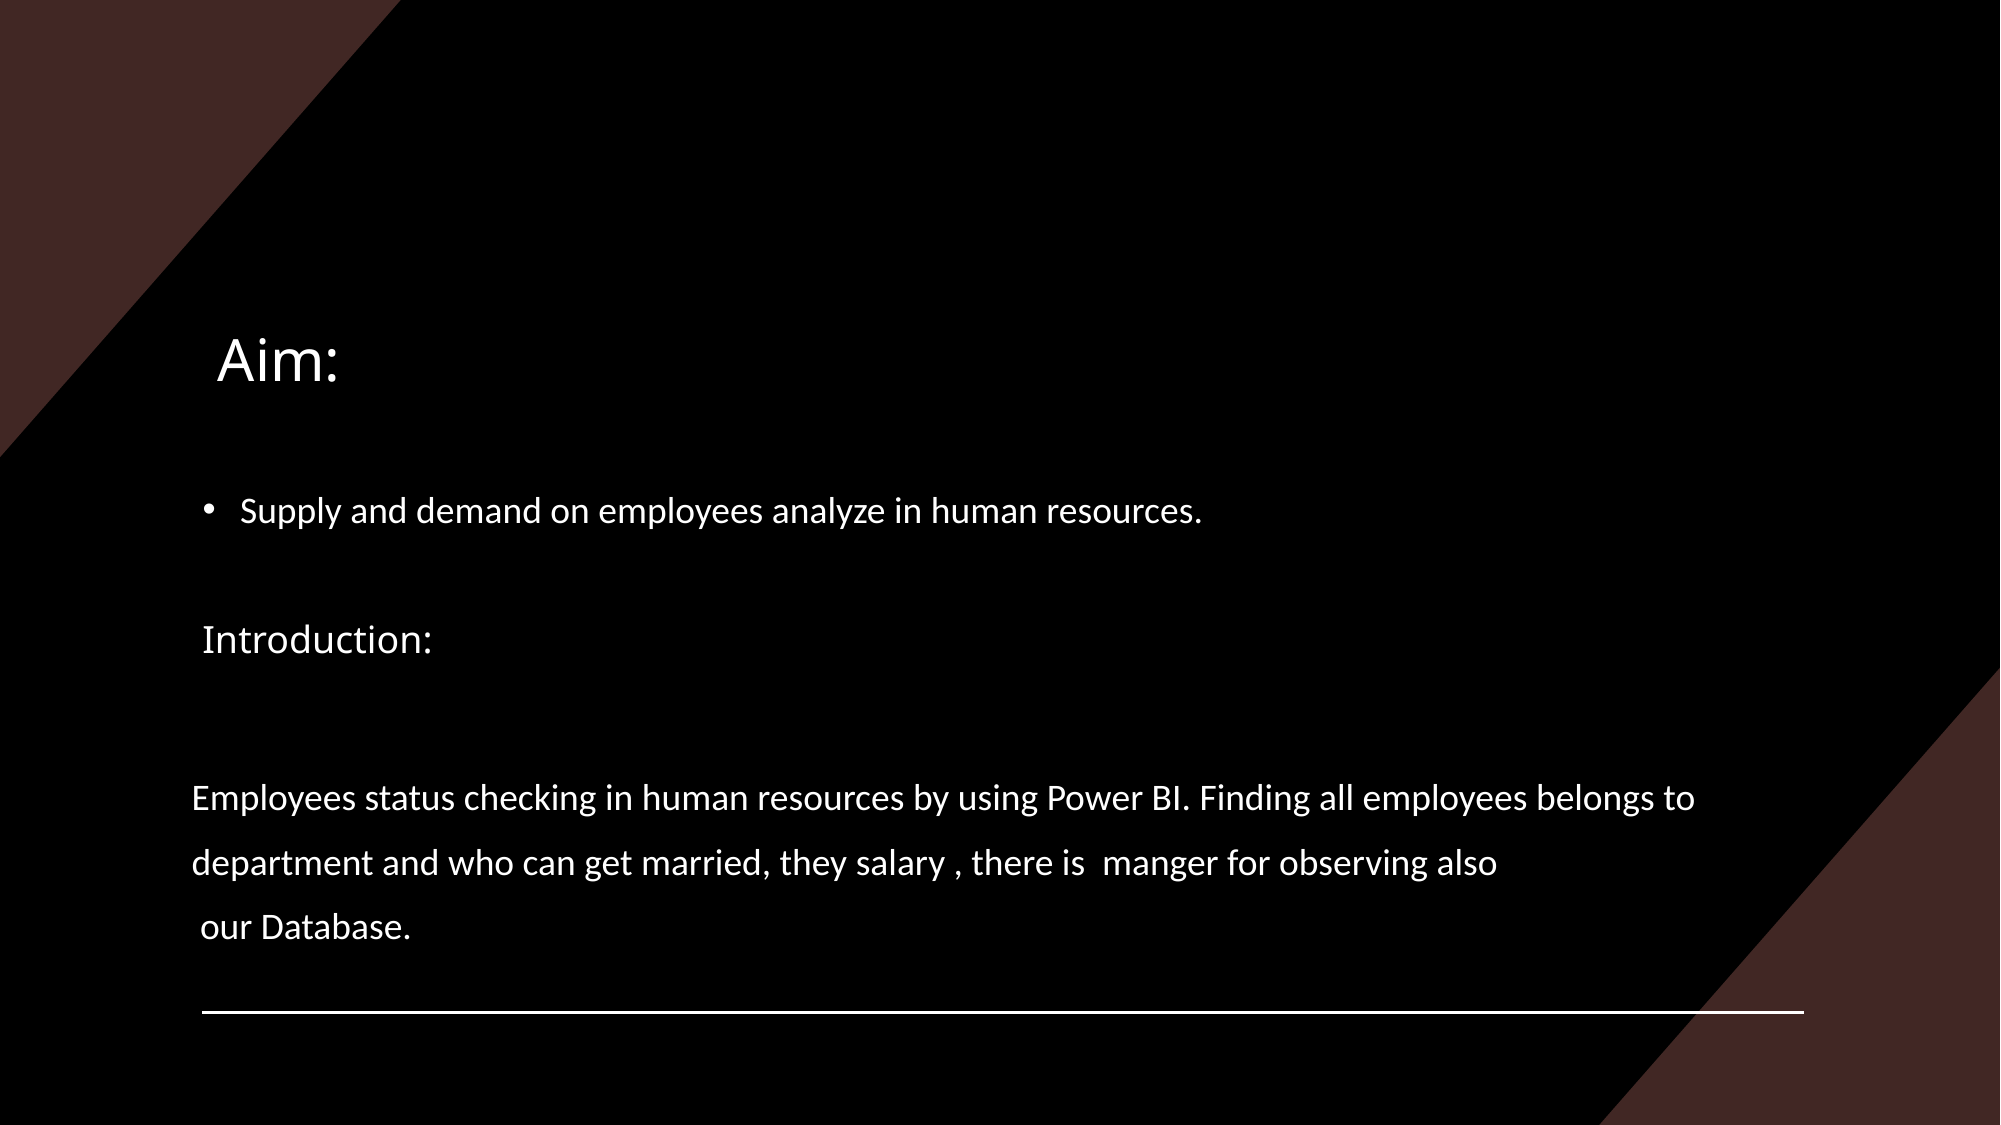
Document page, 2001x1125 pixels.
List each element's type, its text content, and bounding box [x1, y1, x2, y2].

title Aim: [202, 246, 1828, 470]
text_box Introduction: [187, 608, 514, 668]
list Supply and demand on employees analyze in human resources. [187, 469, 1813, 564]
text_box Employees status checking in human resources by using Power BI. Finding all employees belongs to department and who can get married, they salary , there is manger for observing also our Database. [176, 762, 1792, 955]
